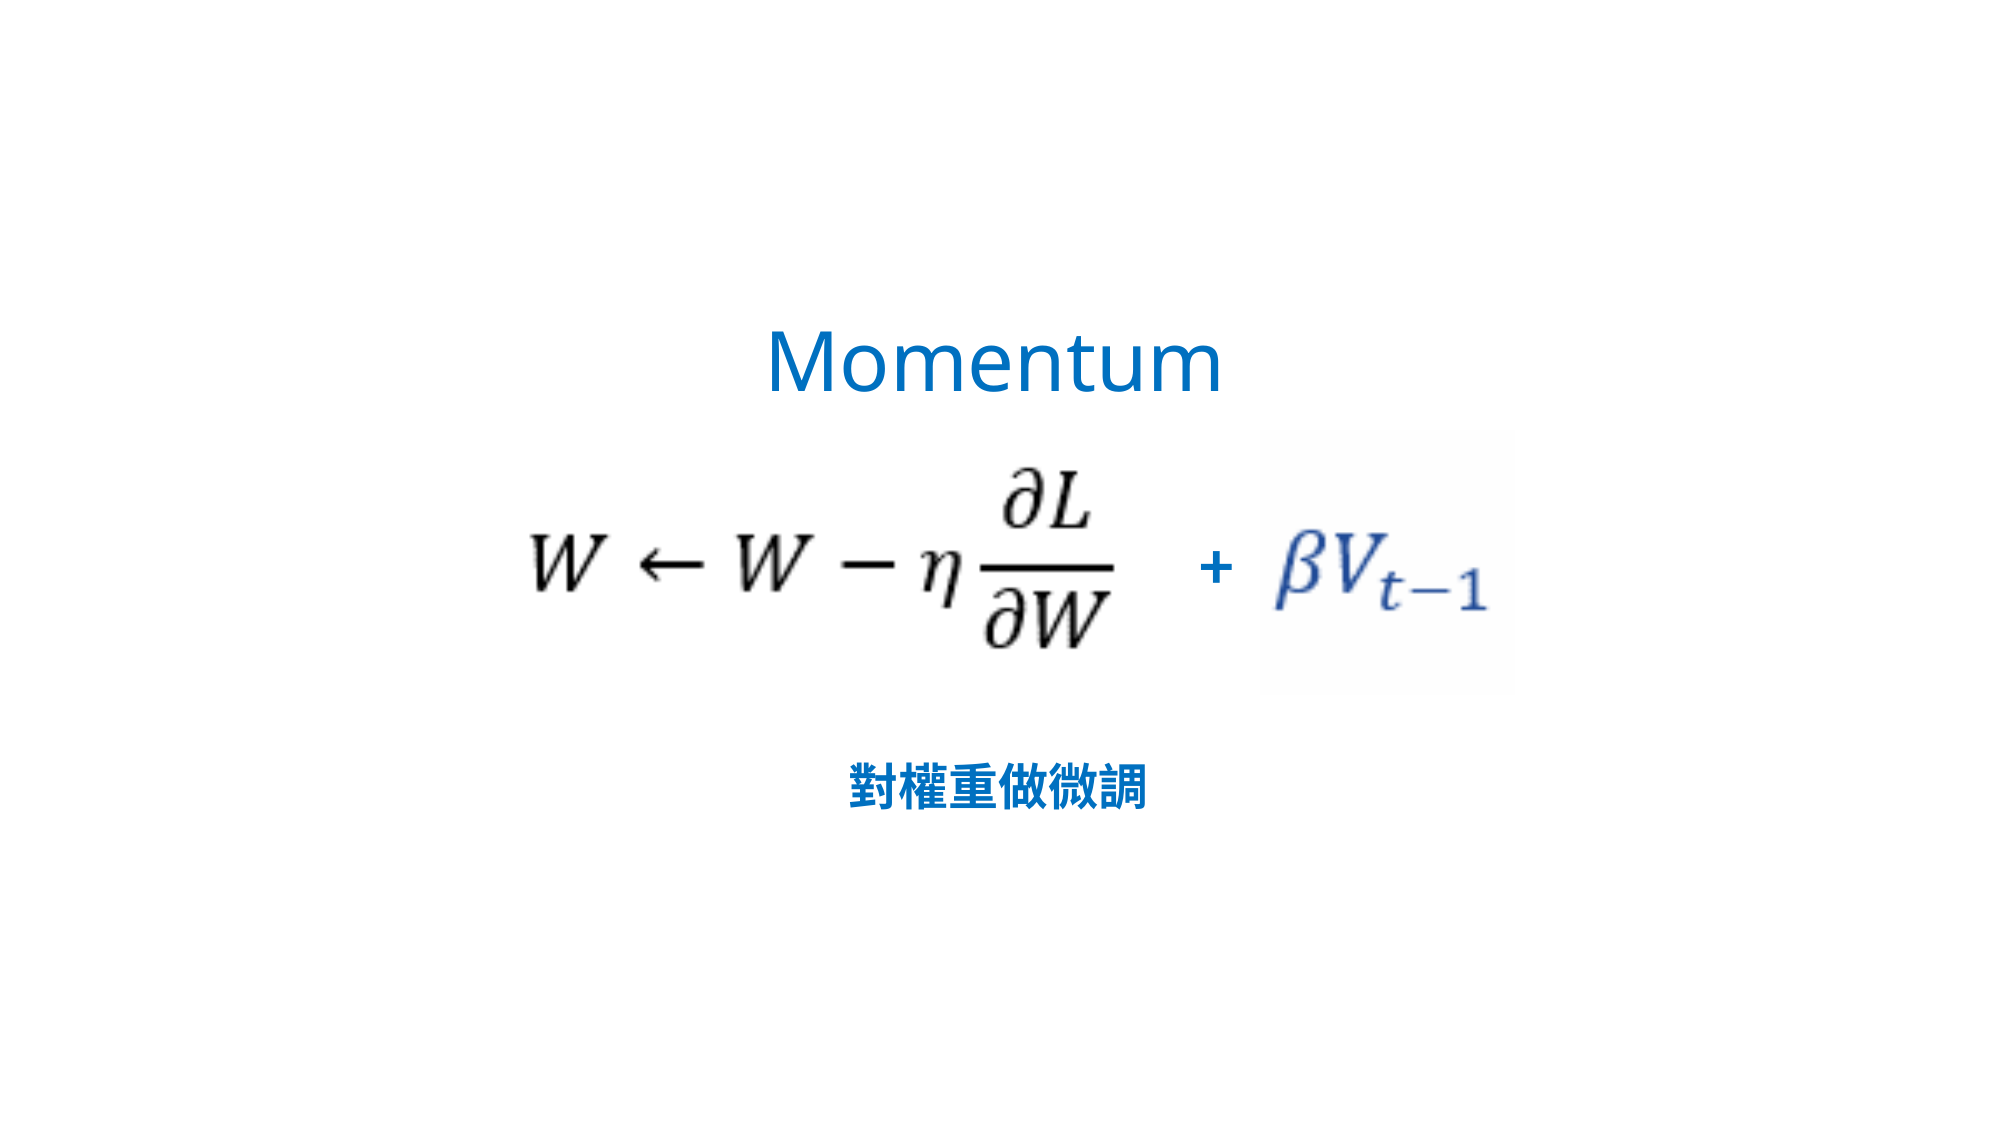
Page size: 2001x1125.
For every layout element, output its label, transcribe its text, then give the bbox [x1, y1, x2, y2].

picture [478, 409, 1185, 716]
text_box 對權重做微調 [833, 748, 1167, 824]
text_box Momentum [749, 301, 1251, 416]
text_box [1190, 430, 1515, 695]
